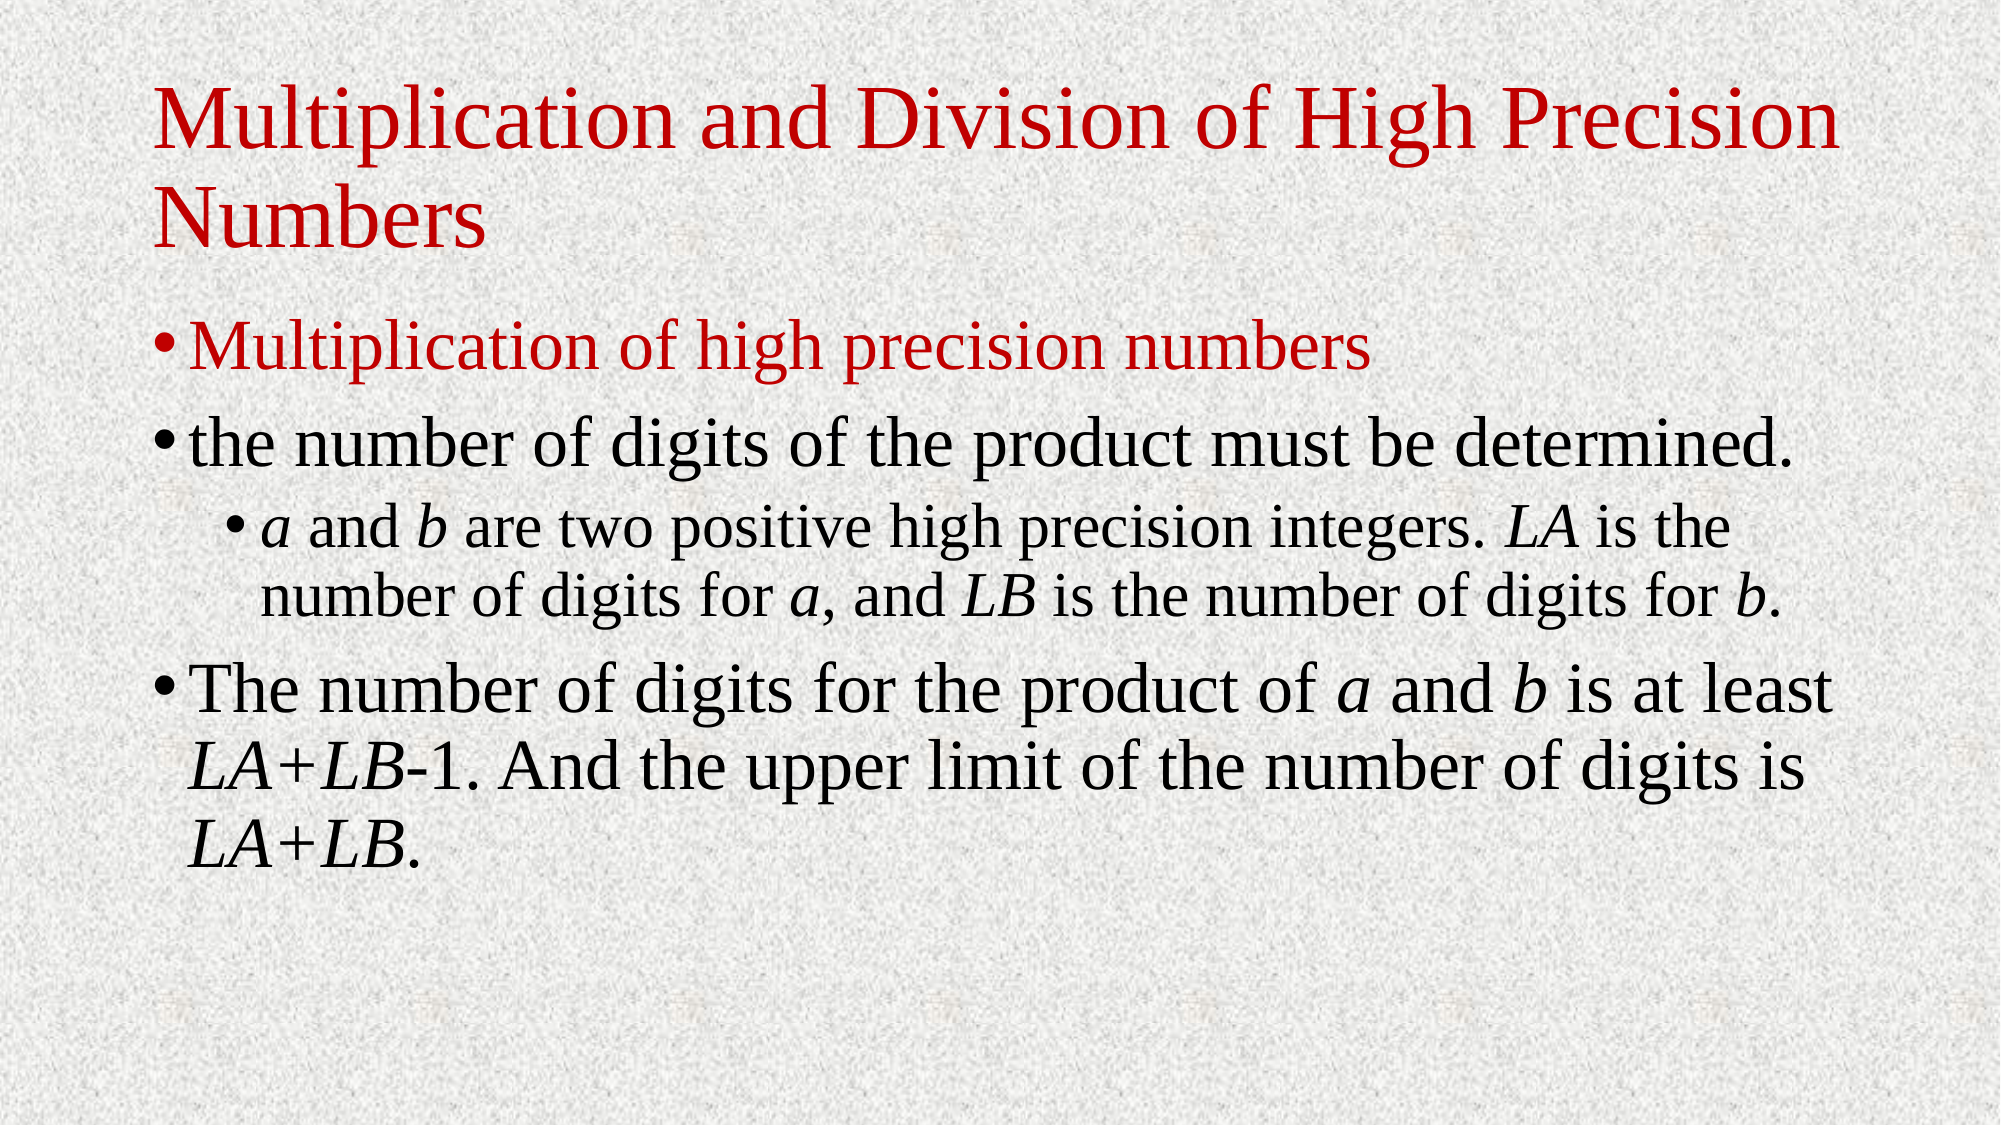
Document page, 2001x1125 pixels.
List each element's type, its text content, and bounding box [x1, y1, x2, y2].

title Multiplication and Division of High Precision Numbers [137, 59, 1863, 278]
picture [0, 0, 2001, 1125]
list Multiplication of high precision numbers the number of digits of the product must be determined. a and b are two positive high precision integers. LA is the number of digits for a, and LB is the number of digits for b. The number of digits for the product of a and b is at least LA+LB-1. And the upper limit of the number of digits is LA+LB. [137, 299, 1863, 1014]
